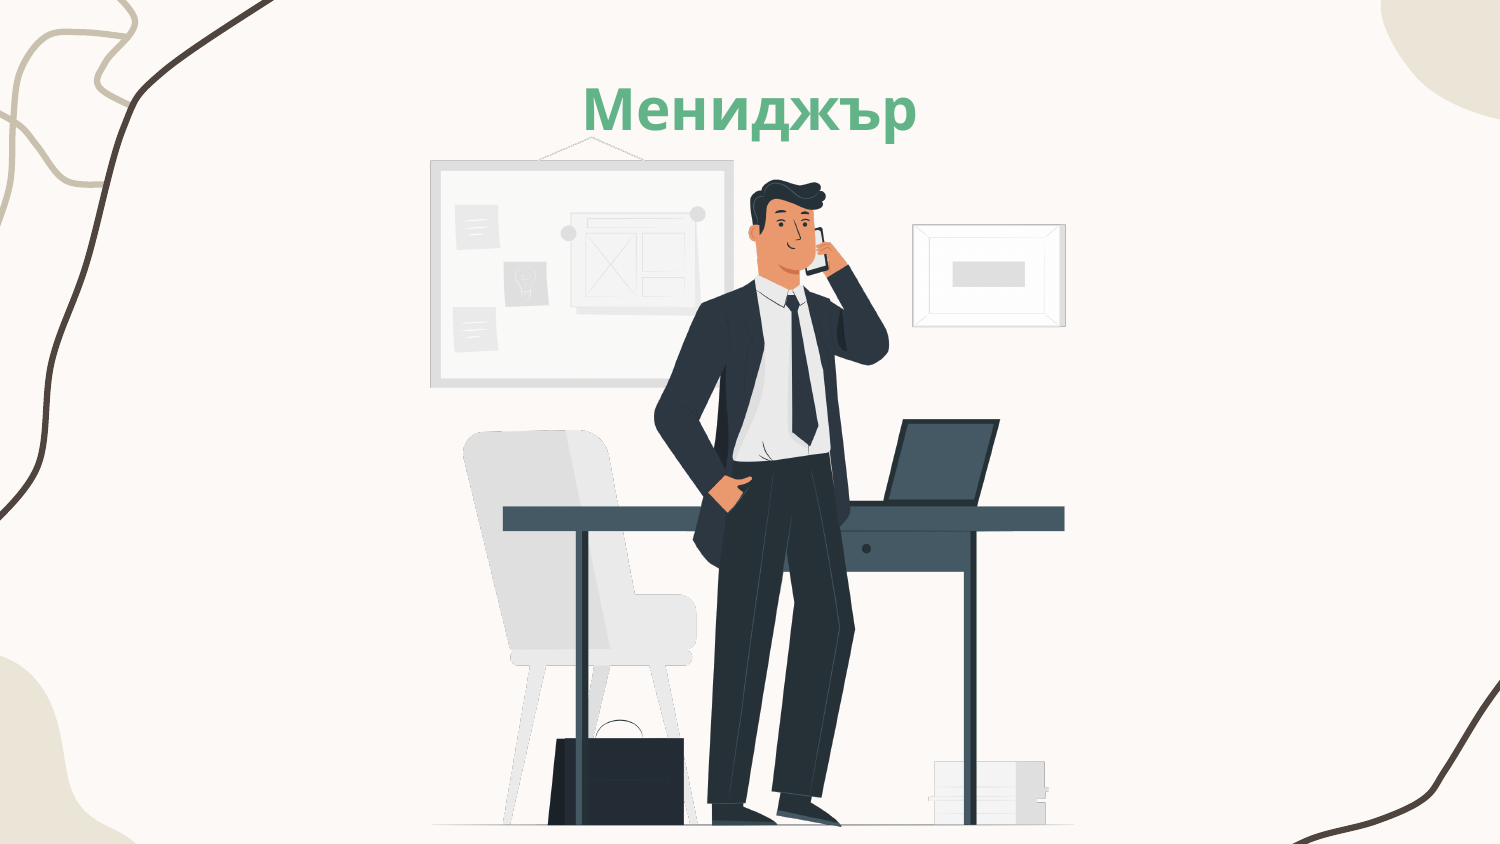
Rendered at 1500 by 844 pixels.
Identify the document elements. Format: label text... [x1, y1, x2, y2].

title Мениджър [124, 60, 1376, 155]
picture [364, 89, 1141, 844]
